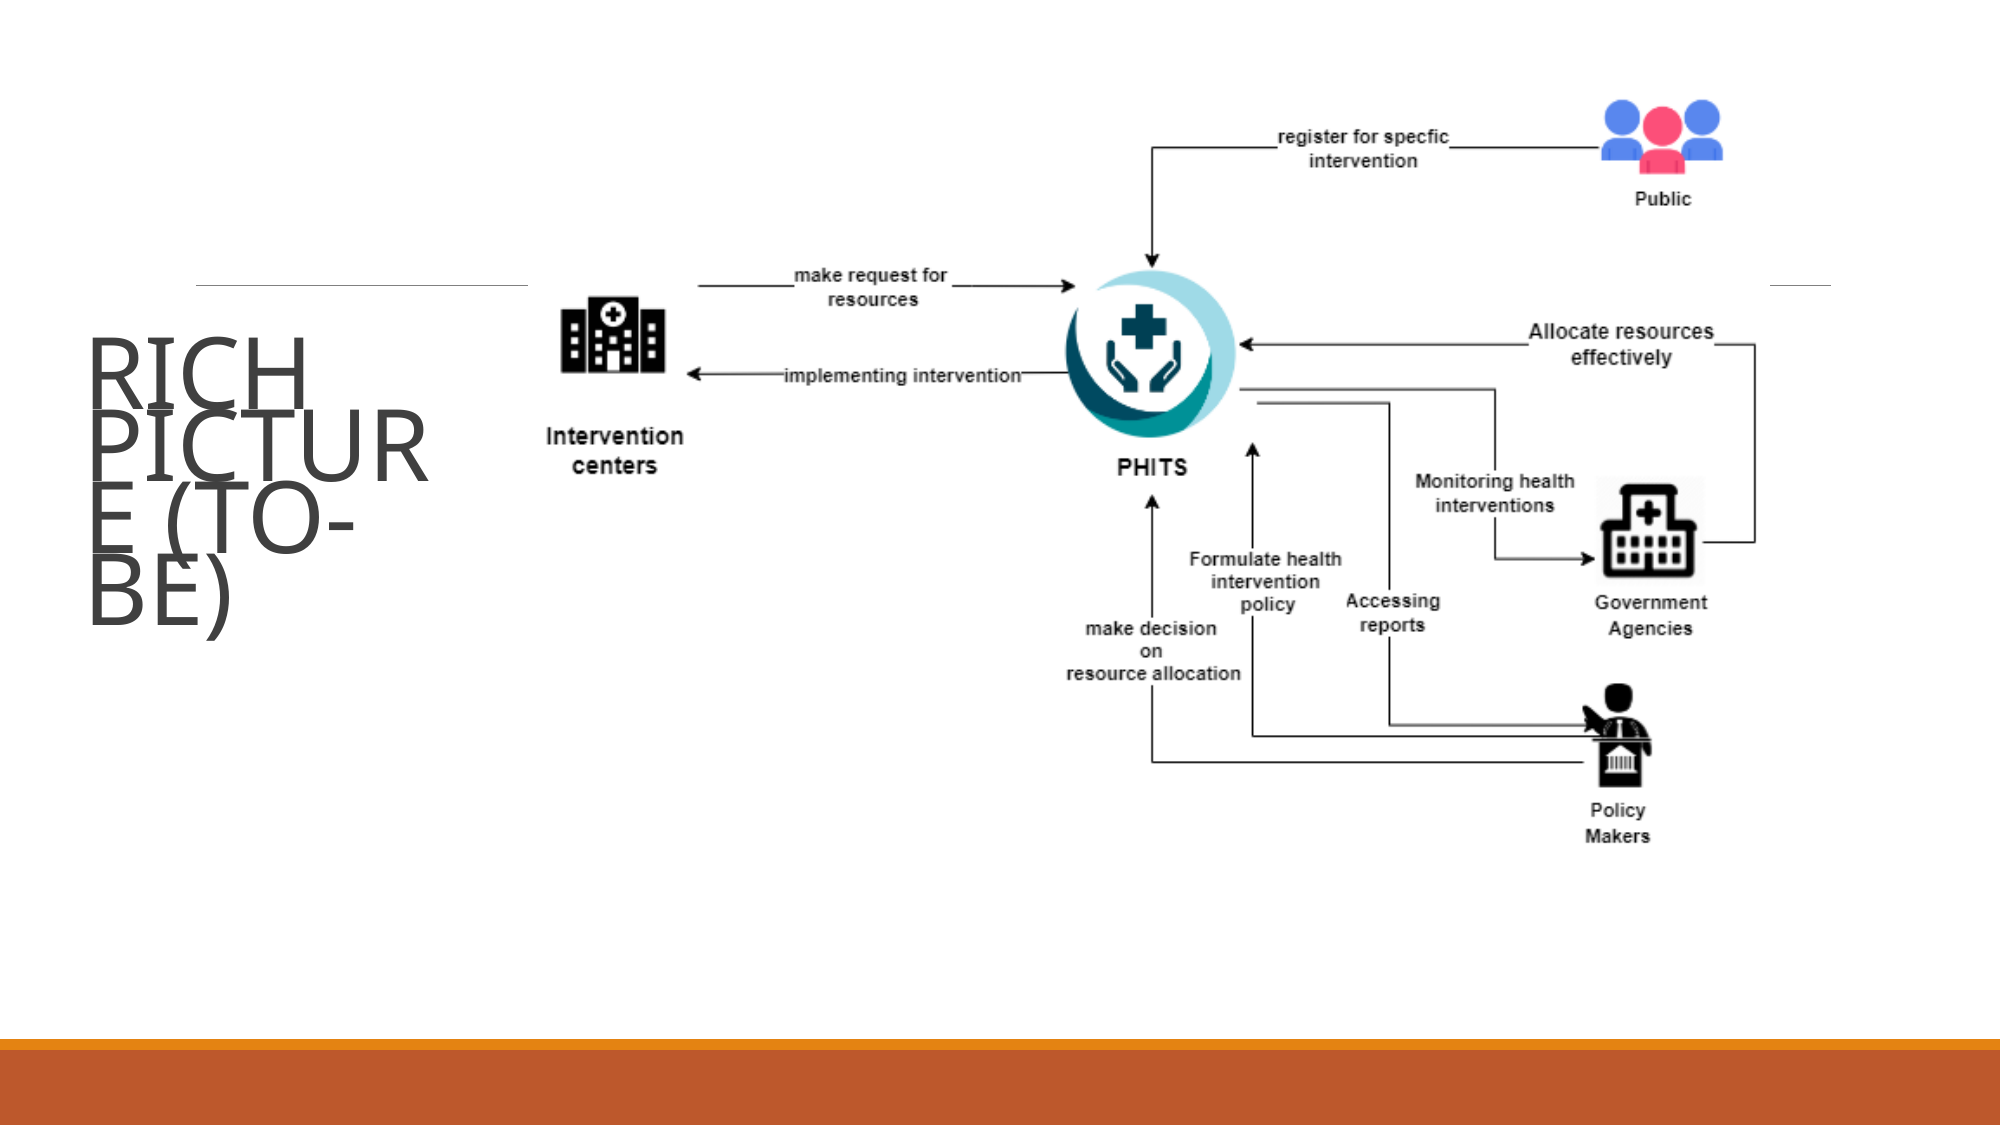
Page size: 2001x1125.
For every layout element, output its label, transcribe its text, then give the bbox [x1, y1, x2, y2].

picture [528, 95, 1771, 858]
title RICH PICTURE (TO-BE) [81, 345, 436, 646]
